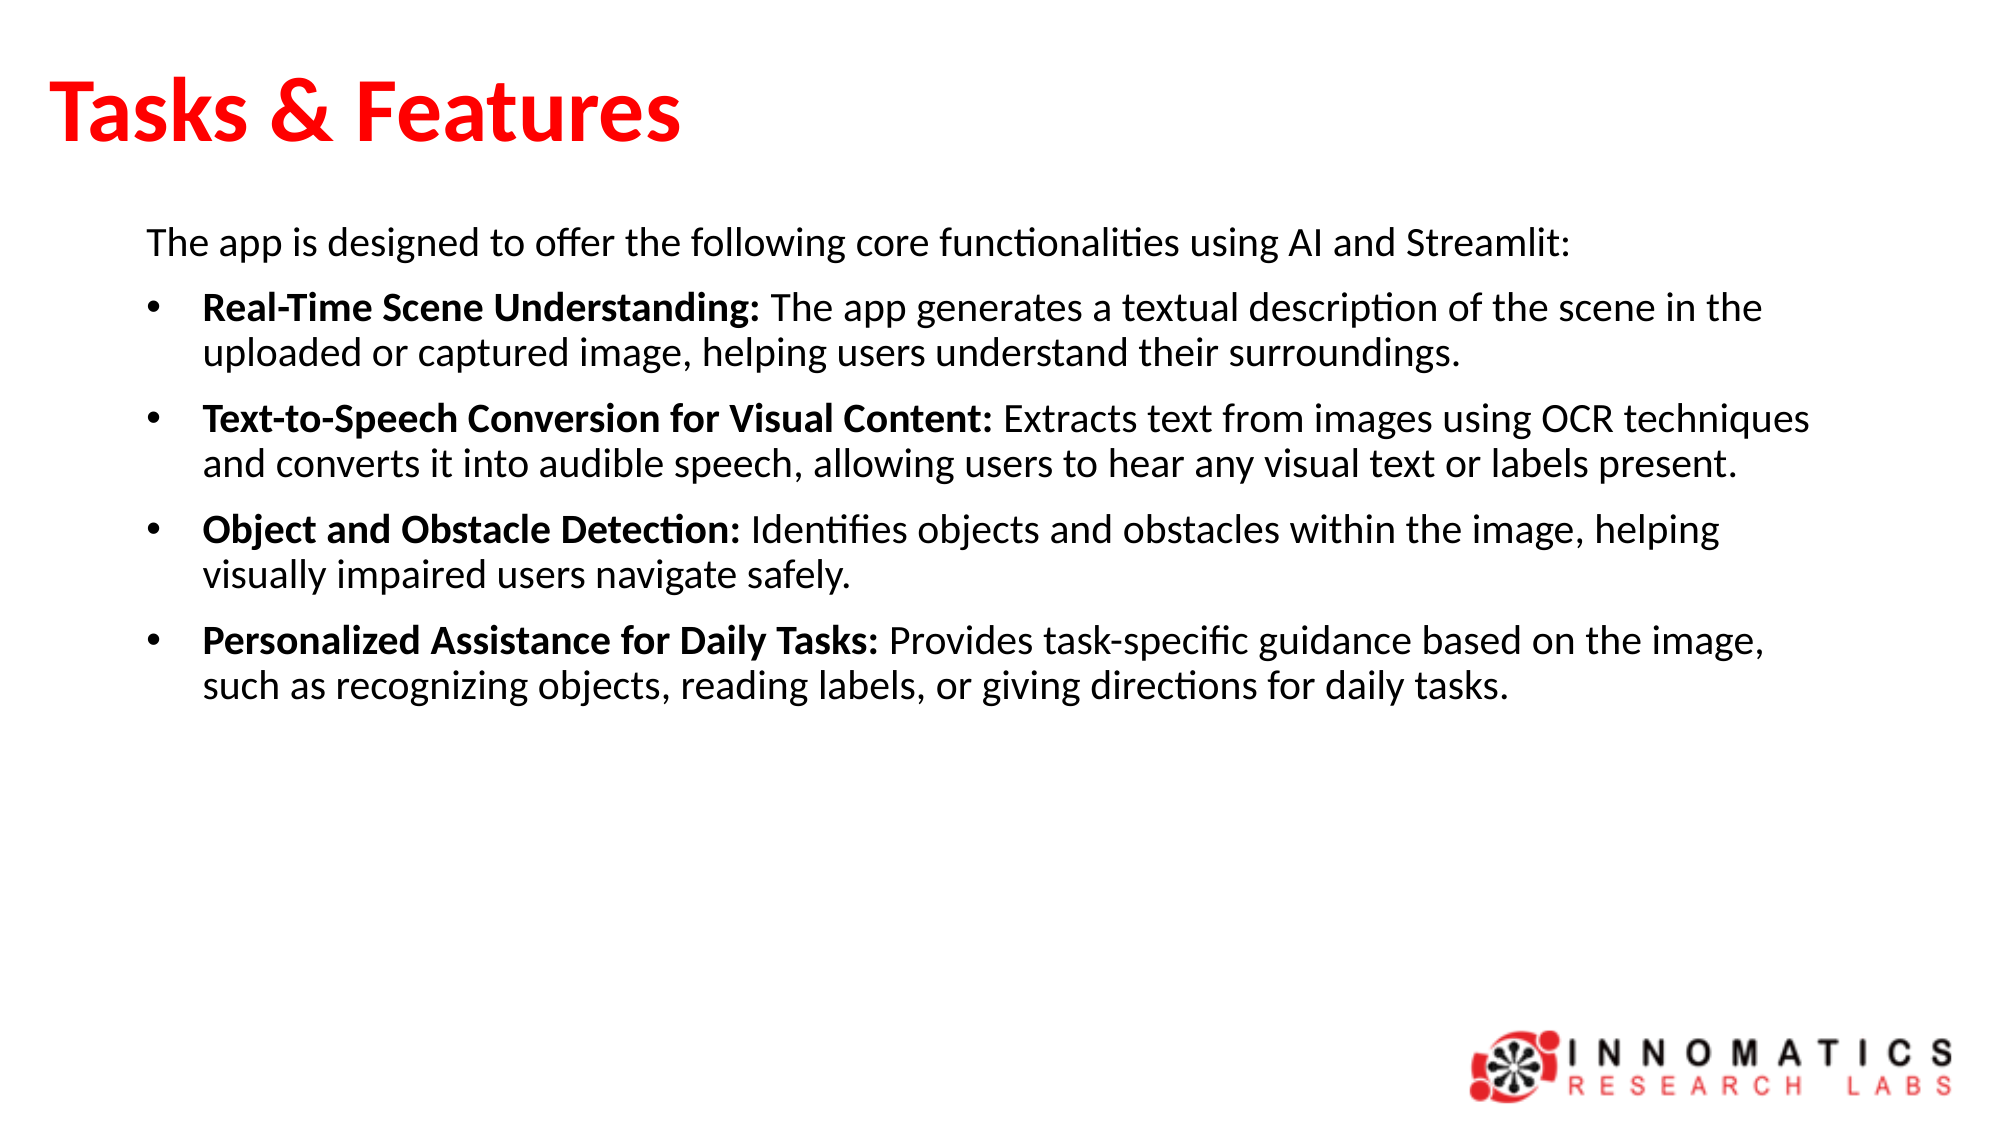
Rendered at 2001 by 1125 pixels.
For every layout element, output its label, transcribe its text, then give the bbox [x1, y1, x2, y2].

picture [1445, 1014, 1975, 1125]
title Tasks & Features [34, 3, 1760, 221]
list The app is designed to offer the following core functionalities using AI and Streamlit: Real-Time Scene Understanding: The app generates a textual description of the scene in the uploaded or captured image, helping users understand their surroundings. Text-to-Speech Conversion for Visual Content: Extracts text from images using OCR techniques and converts it into audible speech, allowing users to hear any visual text or labels present. Object and Obstacle Detection: Identifies objects and obstacles within the image, helping visually impaired users navigate safely. Personalized Assistance for Daily Tasks: Provides task-specific guidance based on the image, such as recognizing objects, reading labels, or giving directions for daily tasks. [112, 212, 1838, 988]
